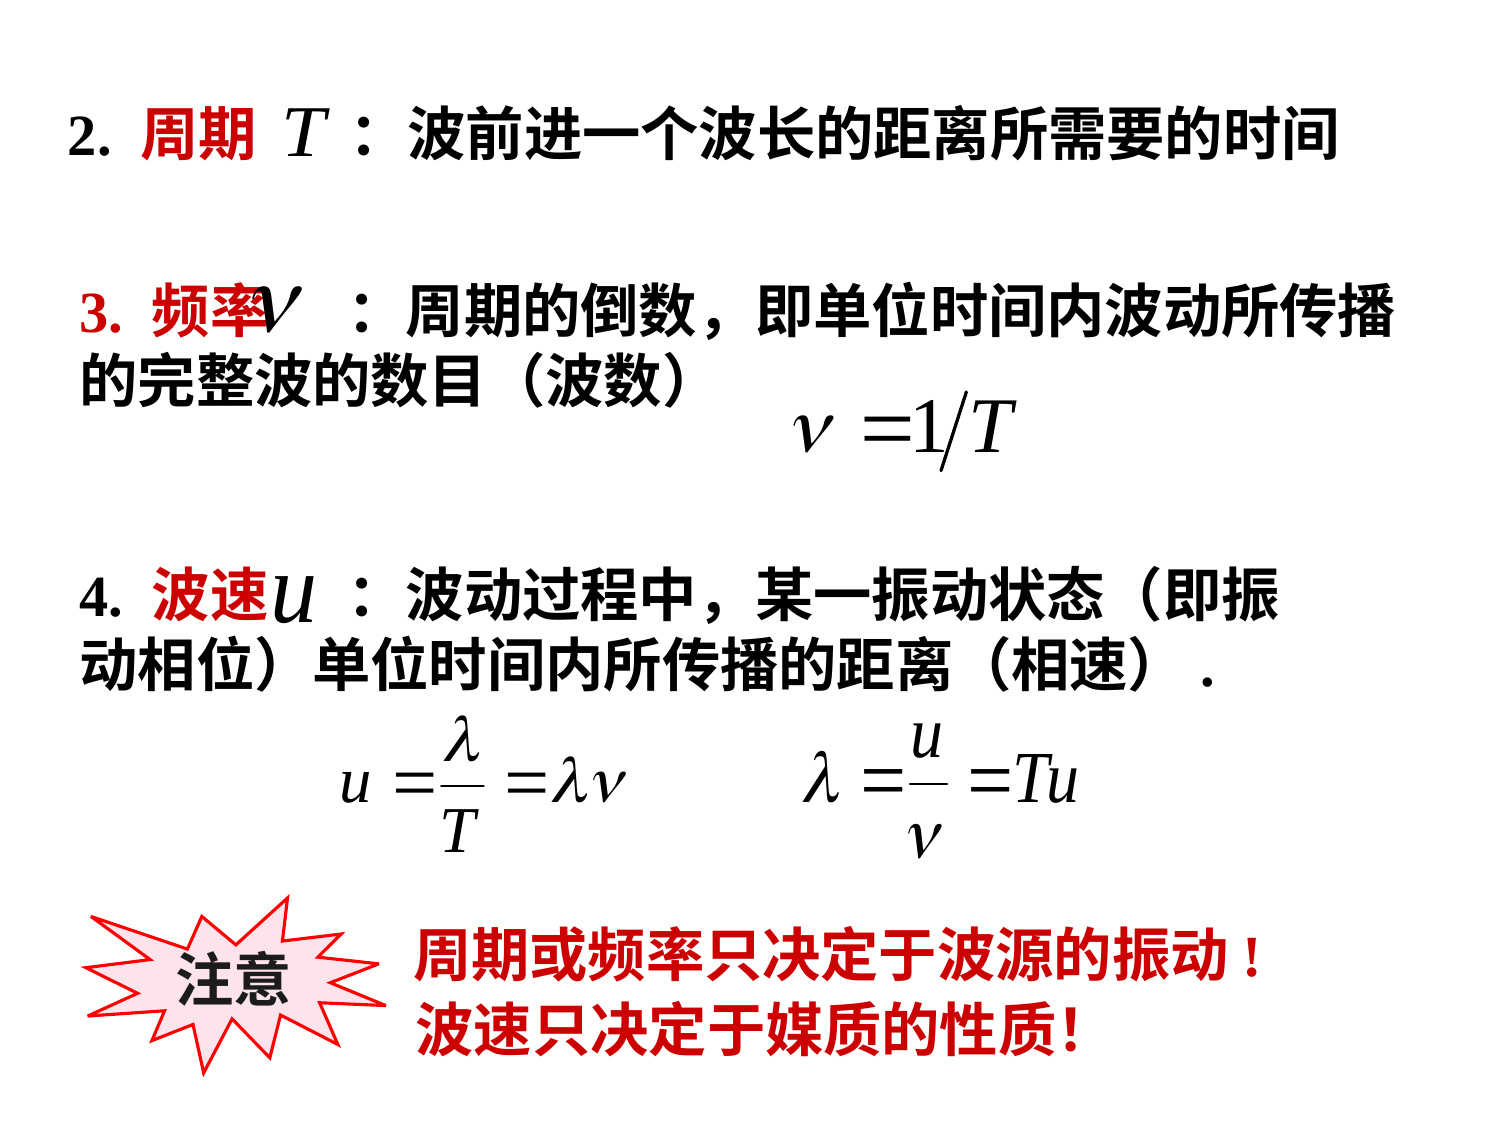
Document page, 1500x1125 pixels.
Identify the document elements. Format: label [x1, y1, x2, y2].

text_box [398, 910, 1351, 1071]
text_box [64, 550, 1340, 707]
text_box [85, 897, 387, 1074]
text_box [336, 714, 635, 862]
text_box [52, 89, 1388, 247]
text_box [796, 714, 1091, 869]
text_box [64, 266, 1436, 530]
